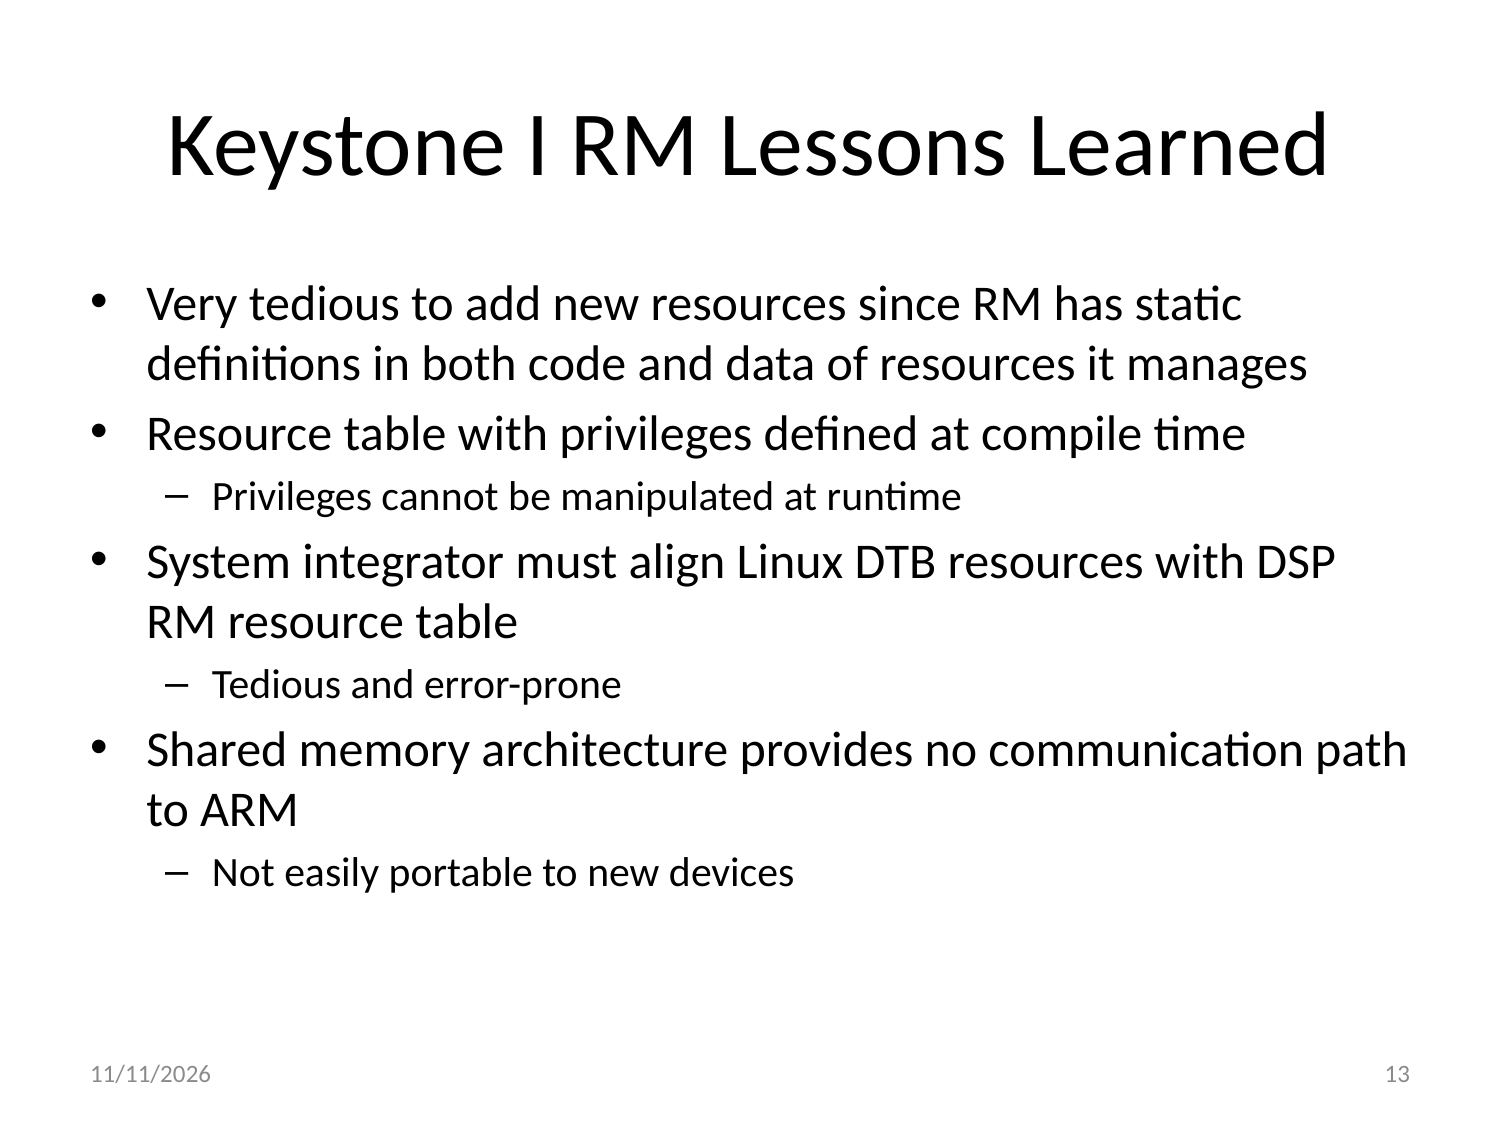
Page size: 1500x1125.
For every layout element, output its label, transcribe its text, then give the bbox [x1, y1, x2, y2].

slide_number 13 [1074, 1042, 1425, 1103]
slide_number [75, 1042, 425, 1103]
list Very tedious to add new resources since RM has static definitions in both code and data of resources it manages Resource table with privileges defined at compile time Privileges cannot be manipulated at runtime System integrator must align Linux DTB resources with DSP RM resource table Tedious and error-prone Shared memory architecture provides no communication path to ARM Not easily portable to new devices [75, 262, 1425, 1005]
title Keystone I RM Lessons Learned [75, 45, 1425, 233]
